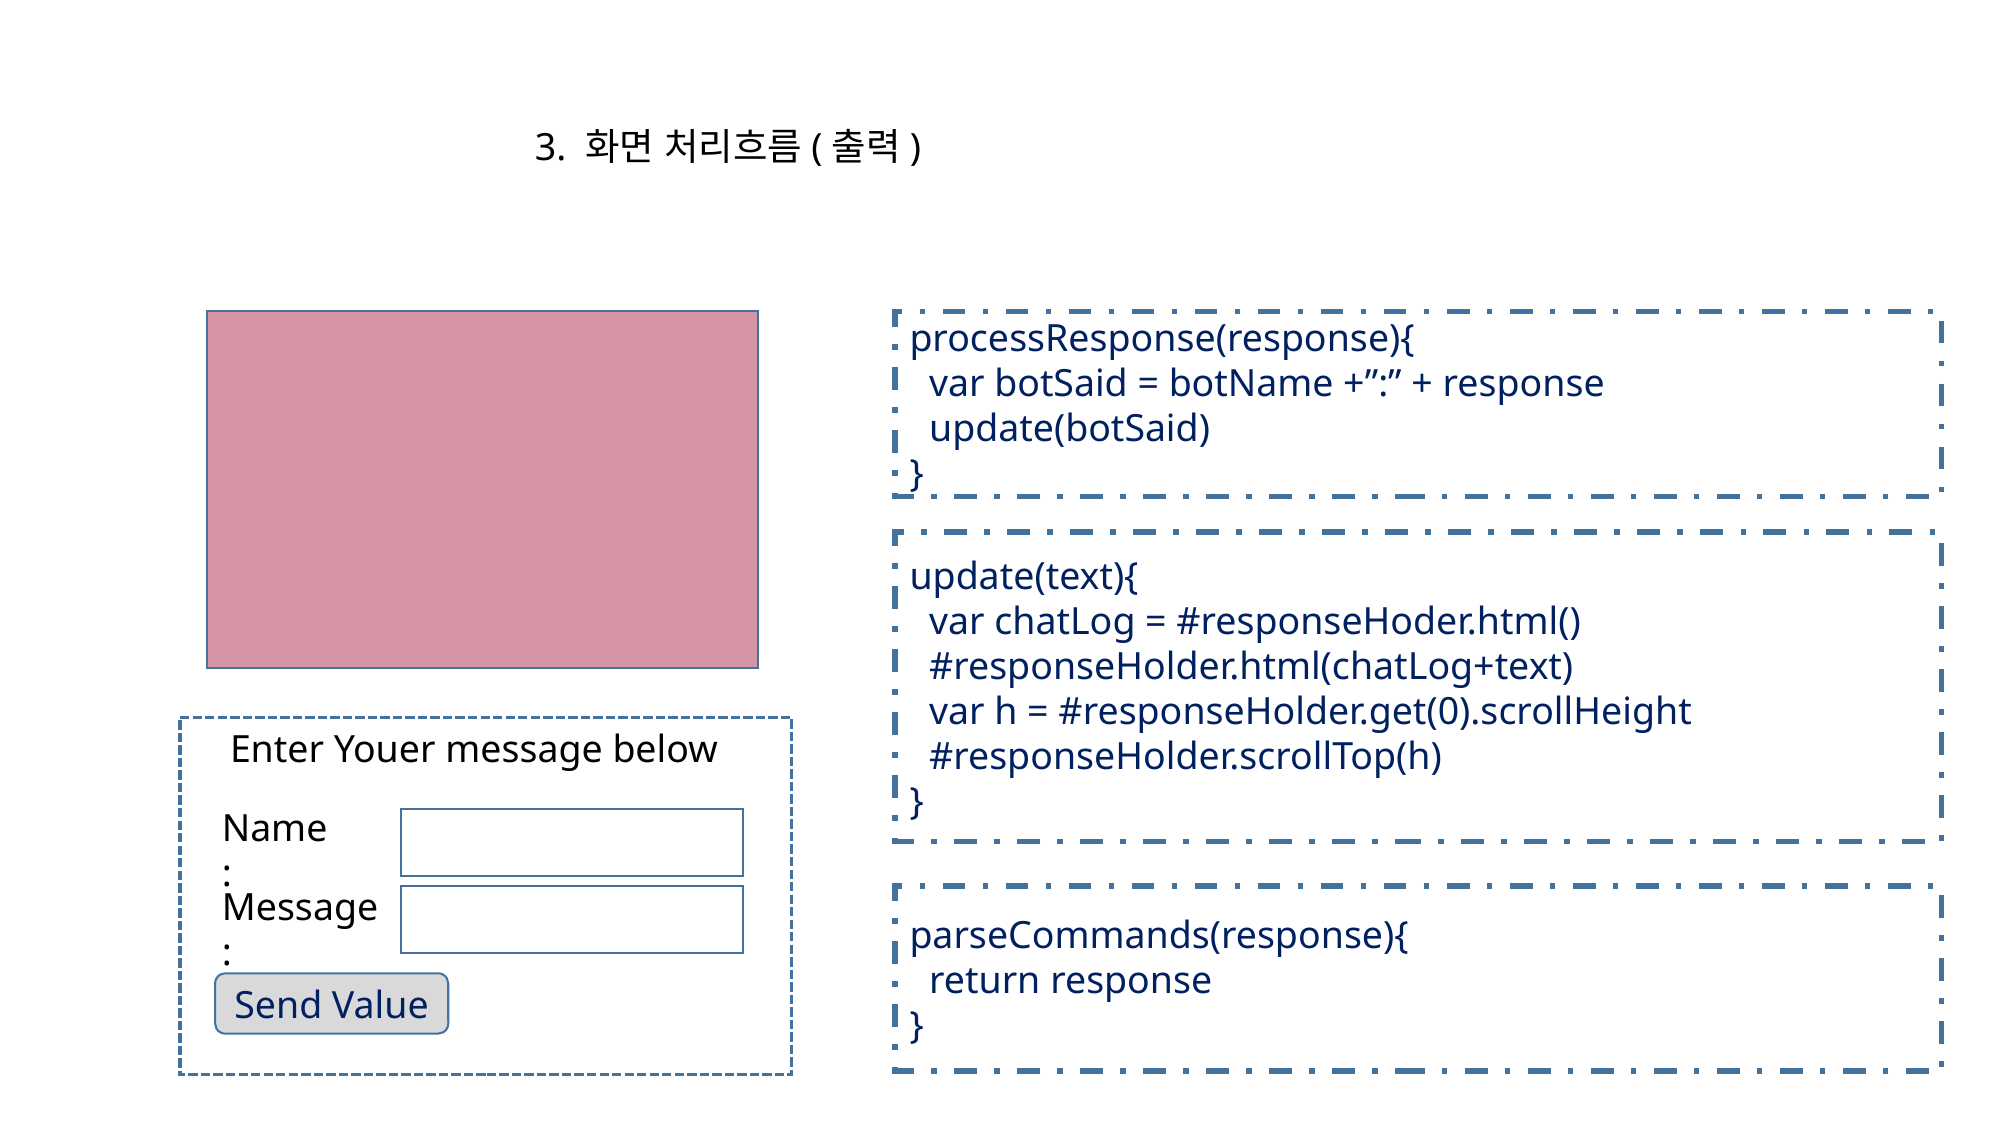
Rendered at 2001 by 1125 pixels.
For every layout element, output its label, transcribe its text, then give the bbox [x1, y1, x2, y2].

text_box update(text){ var chatLog = #responseHoder.html() #responseHolder.html(chatLog+text) var h = #responseHolder.get(0).scrollHeight #responseHolder.scrollTop(h) } [894, 531, 1943, 843]
text_box 3. 화면 처리흐름(출력) [520, 115, 1197, 176]
text_box [206, 310, 759, 669]
text_box parseCommands(response){ return response } [894, 885, 1943, 1072]
text_box [179, 716, 793, 1076]
text_box processResponse(response){ var botSaid = botName +”:” + response update(botSaid) } [894, 310, 1943, 498]
